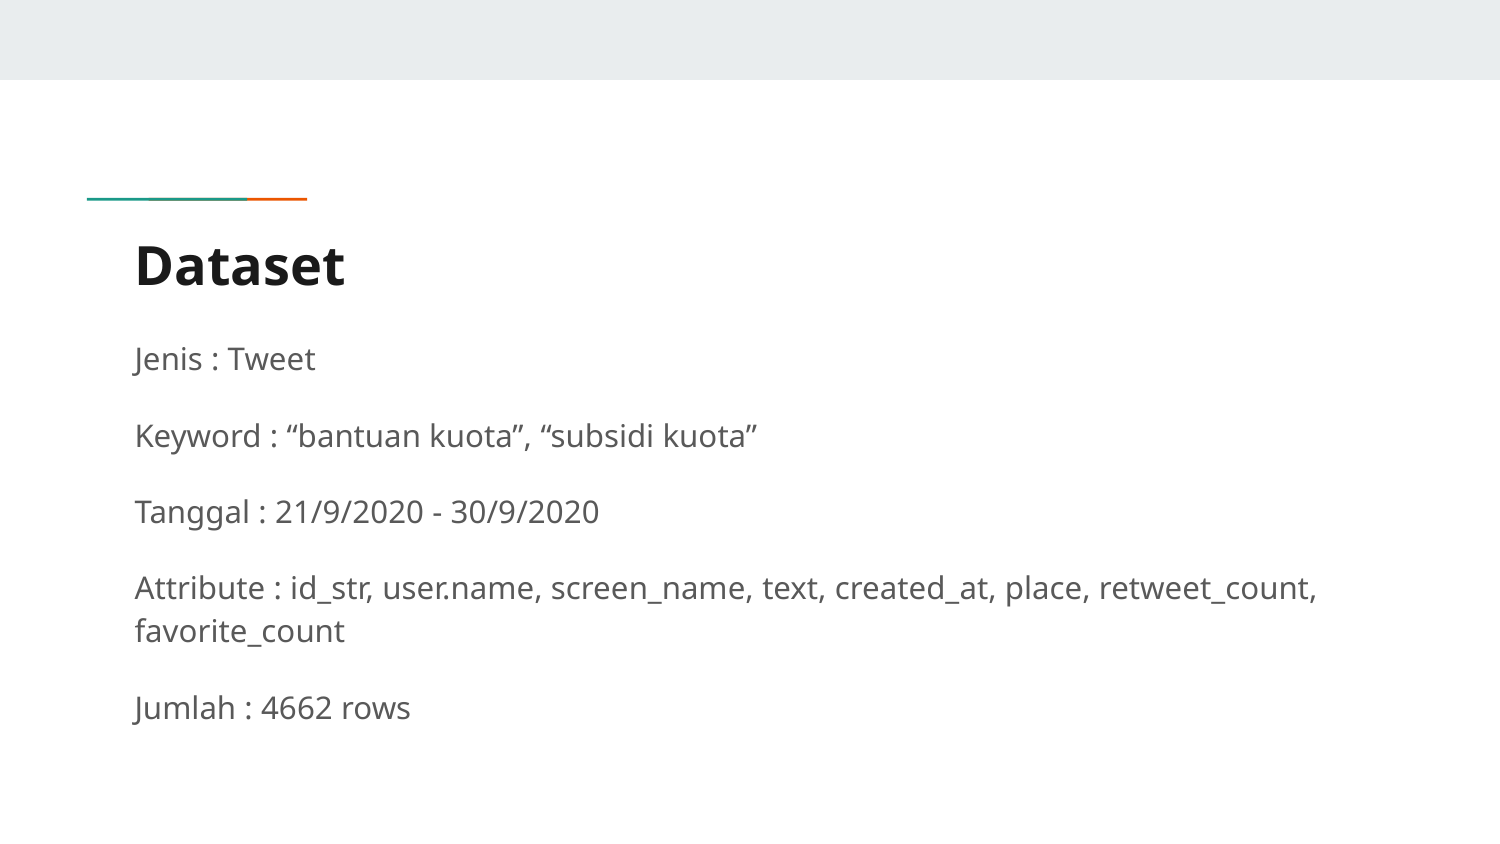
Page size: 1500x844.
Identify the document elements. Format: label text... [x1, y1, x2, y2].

title Dataset [119, 216, 1381, 305]
list Jenis : Tweet Keyword : “bantuan kuota”, “subsidi kuota” Tanggal : 21/9/2020 - 30/9/2020 Attribute : id_str, user.name, screen_name, text, created_at, place, retweet_count, favorite_count Jumlah : 4662 rows [119, 318, 1464, 751]
